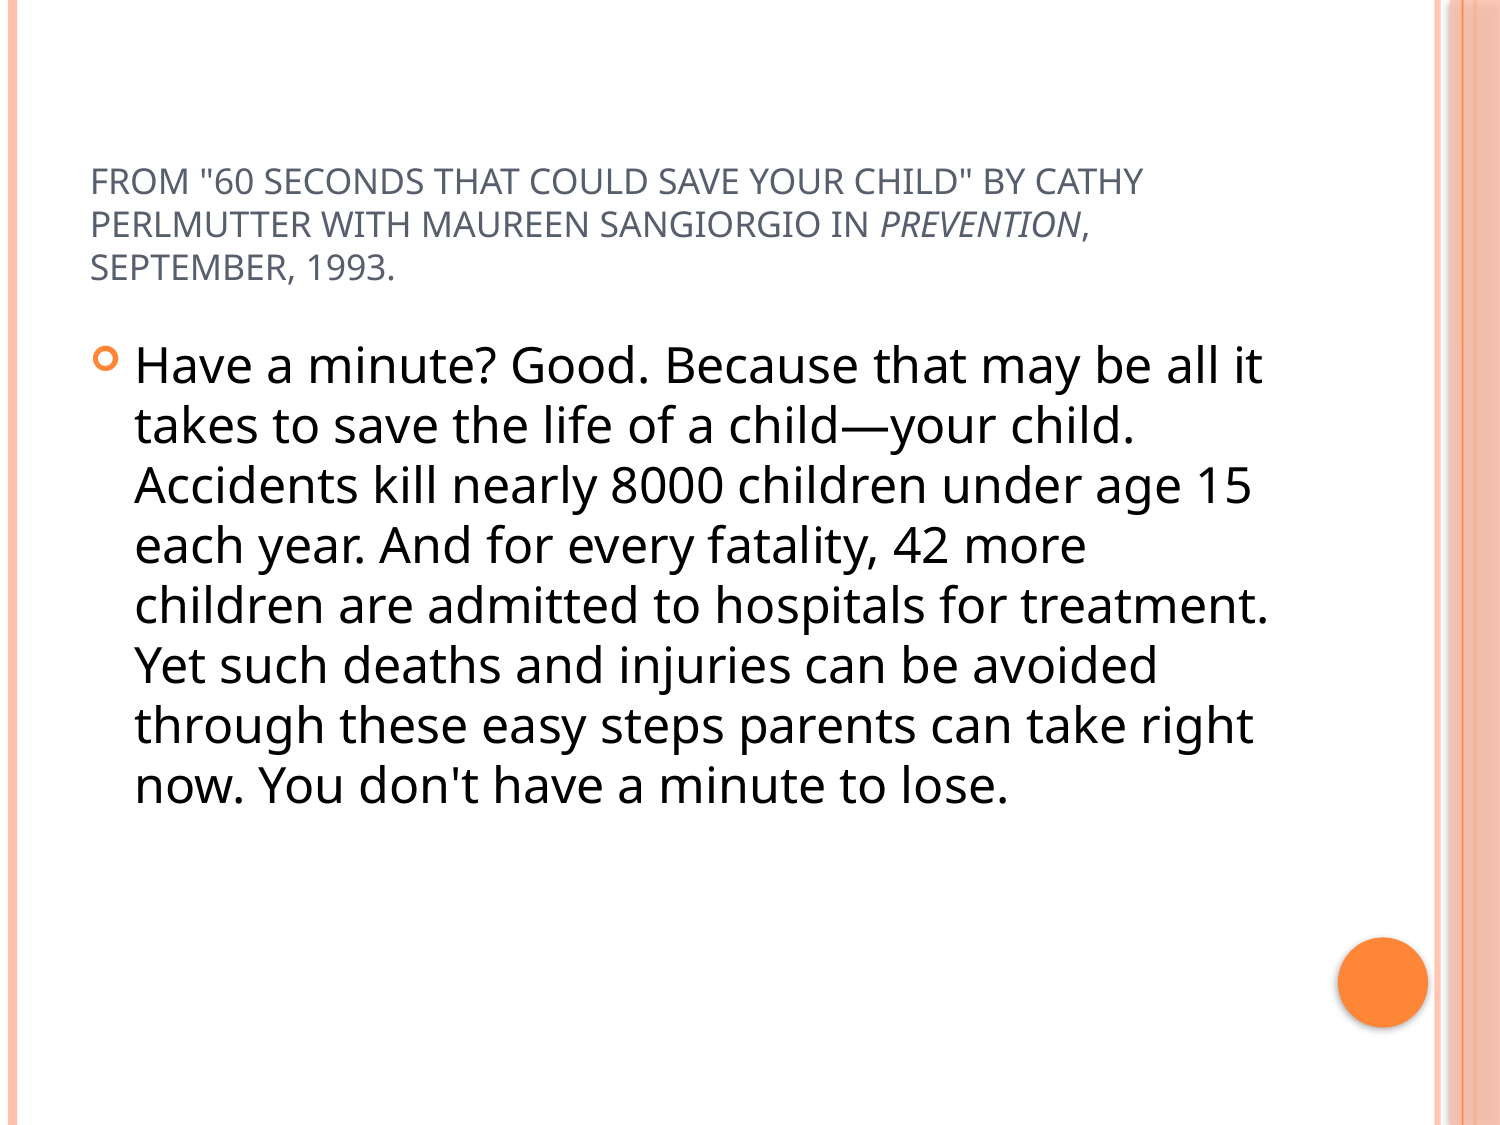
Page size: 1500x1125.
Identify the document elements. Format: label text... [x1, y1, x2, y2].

list Have a minute? Good. Because that may be all it takes to save the life of a child—your child. Accidents kill nearly 8000 children under age 15 each year. And for every fatality, 42 more children are admitted to hospitals for treatment. Yet such deaths and injuries can be avoided through these easy steps parents can take right now. You don't have a minute to lose. [75, 325, 1300, 1125]
title from "60 Seconds That Could Save Your Child" by Cathy Perlmutter with Maureen Sangiorgio in Prevention, September, 1993. [75, 149, 1300, 325]
